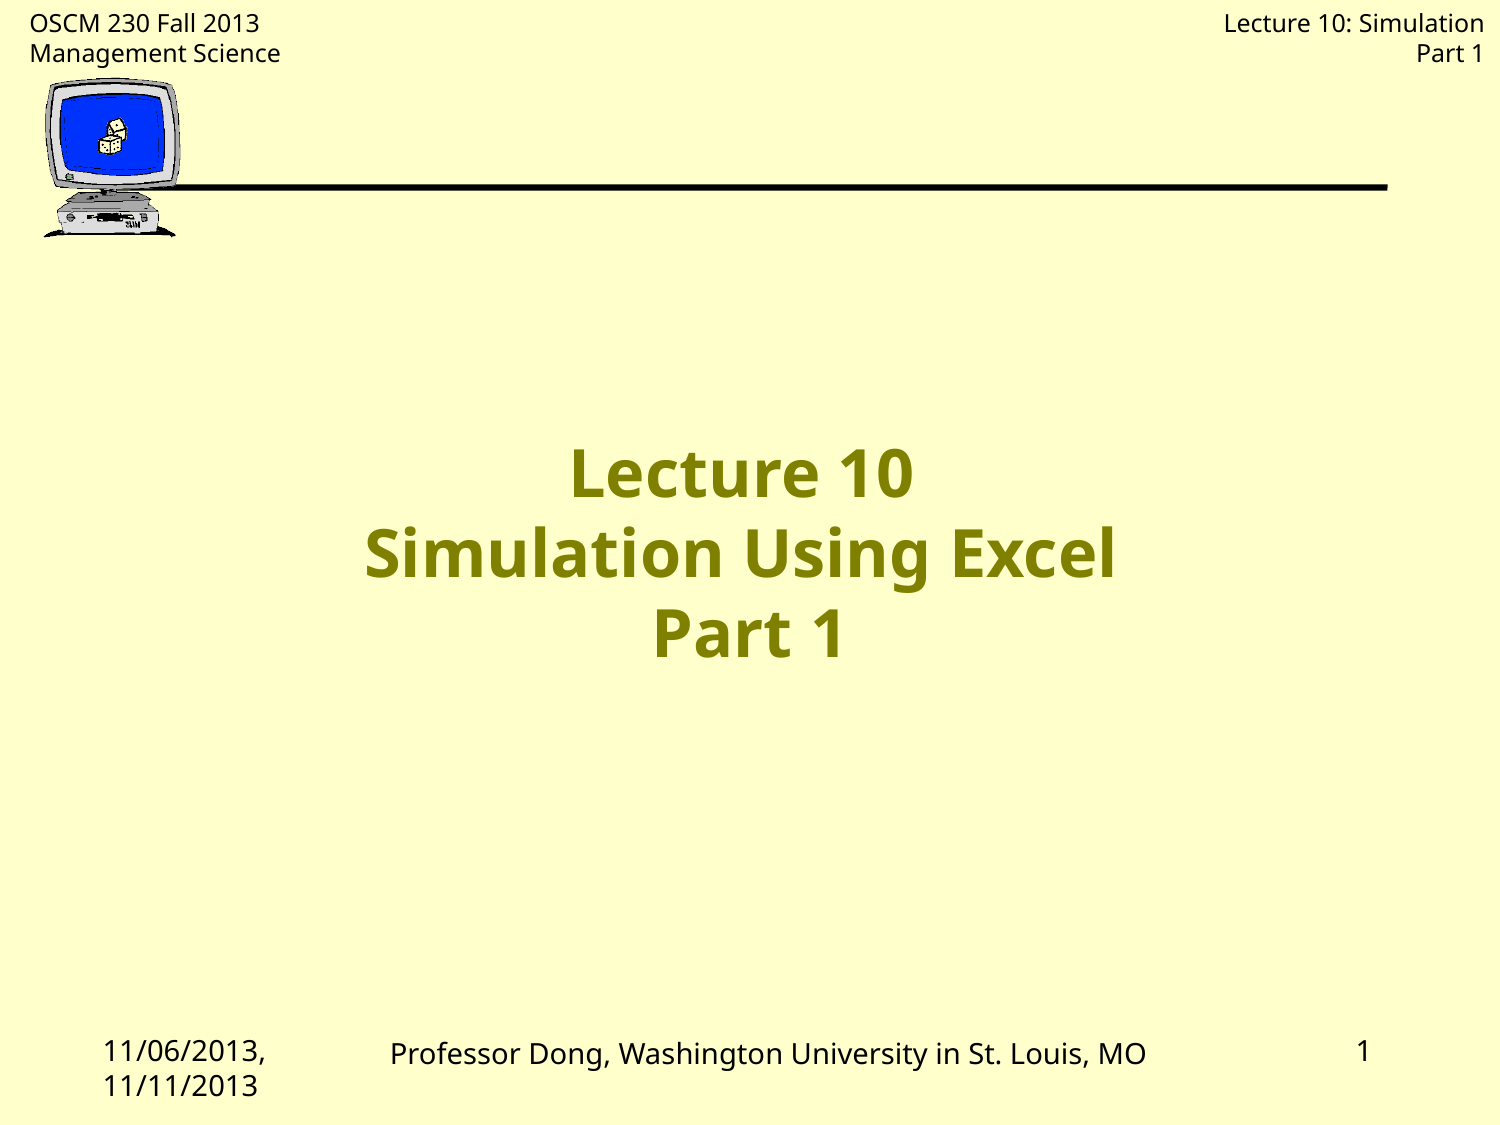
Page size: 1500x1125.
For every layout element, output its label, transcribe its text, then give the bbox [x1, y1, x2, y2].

slide_number 1 [1074, 1024, 1388, 1101]
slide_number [87, 1024, 426, 1101]
picture [37, 74, 188, 244]
title Lecture 10 Simulation Using Excel Part 1 [112, 349, 1388, 592]
